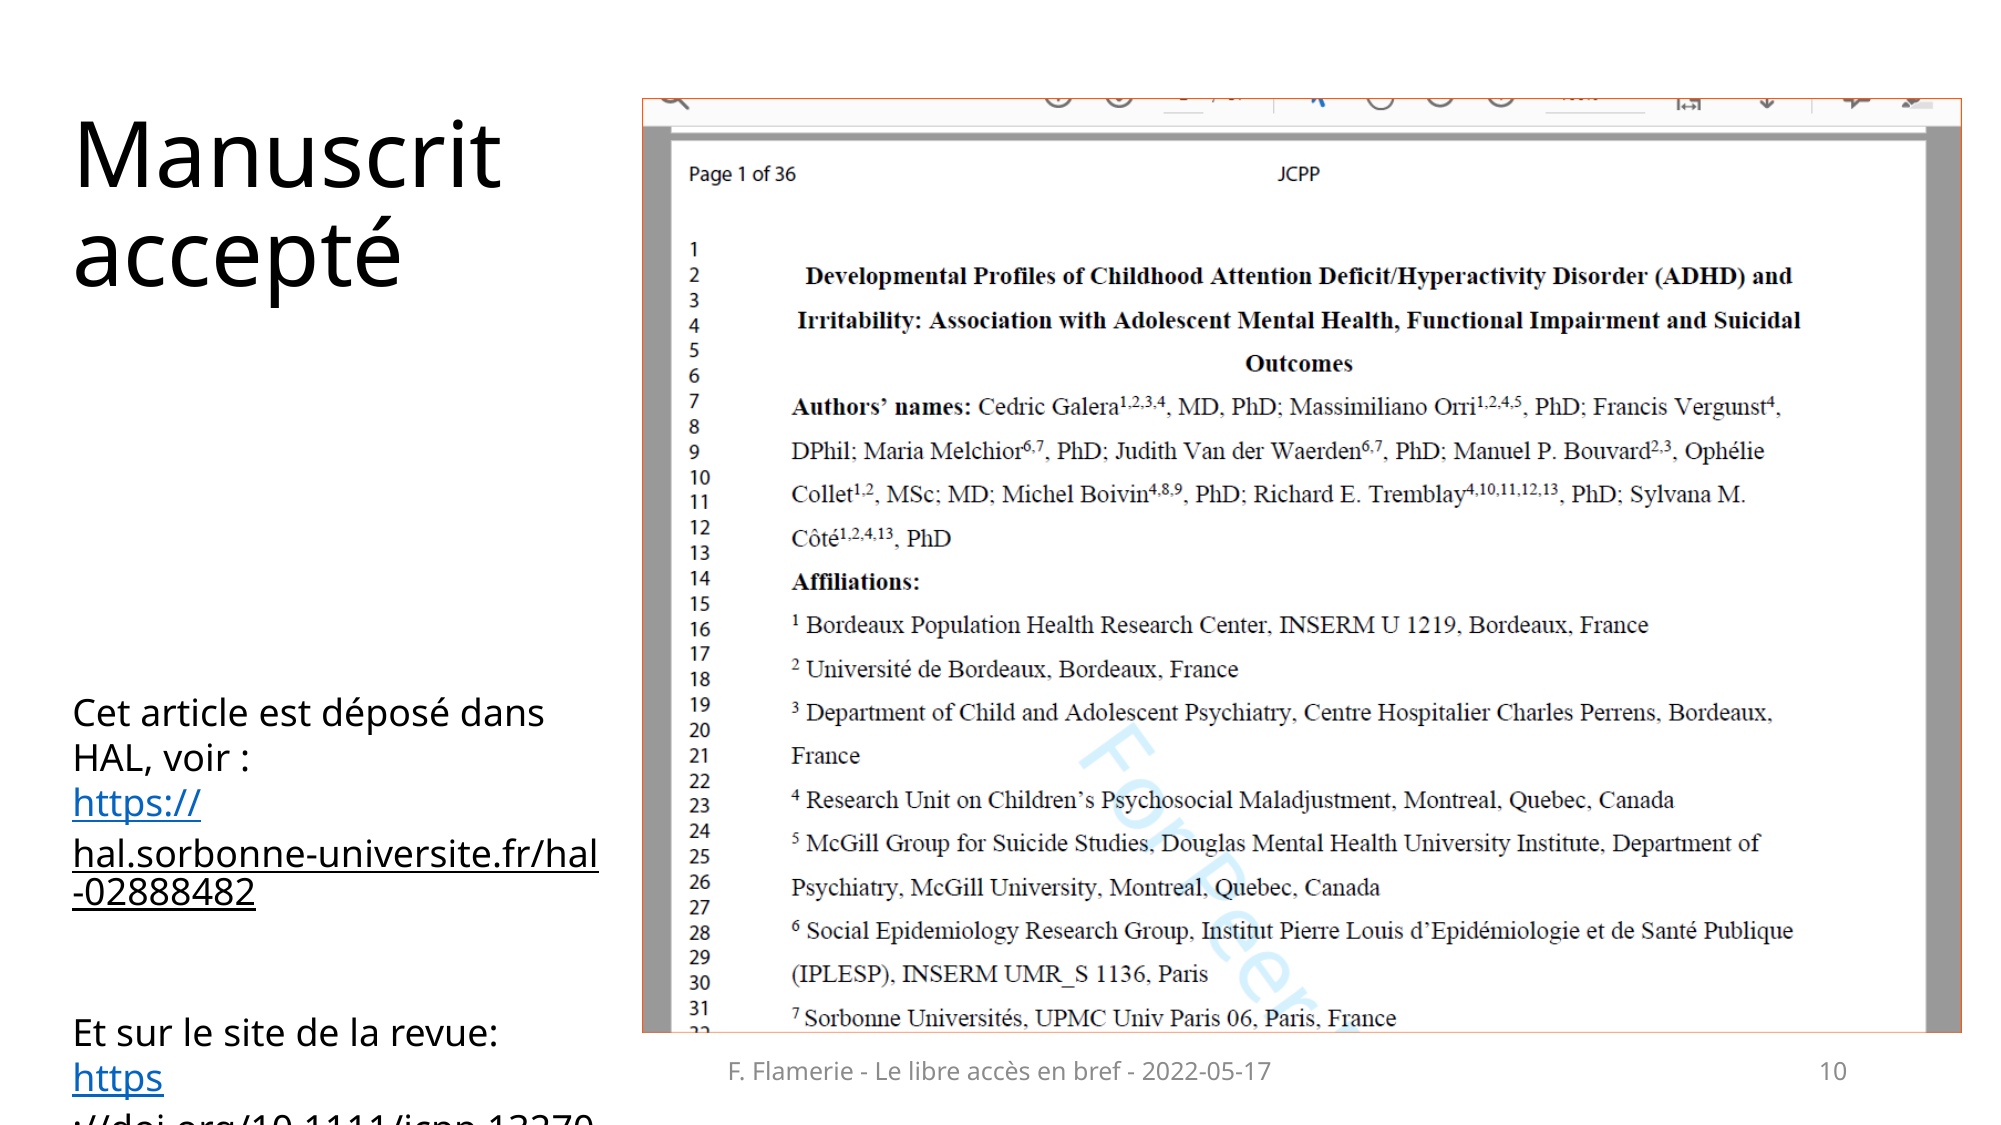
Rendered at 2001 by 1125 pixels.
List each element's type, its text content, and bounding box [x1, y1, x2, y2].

text_box Cet article est déposé dans HAL, voir : https://hal.sorbonne-universite.fr/hal-02888482 Et sur le site de la revue: https://doi.org/10.1111/jcpp.13270 [57, 681, 625, 1125]
title Manuscrit accepté [57, 98, 642, 317]
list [642, 98, 1962, 1033]
footer F. Flamerie - Le libre accès en bref - 2022-05-17 [662, 1042, 1338, 1103]
slide_number 10 [1412, 1042, 1863, 1103]
